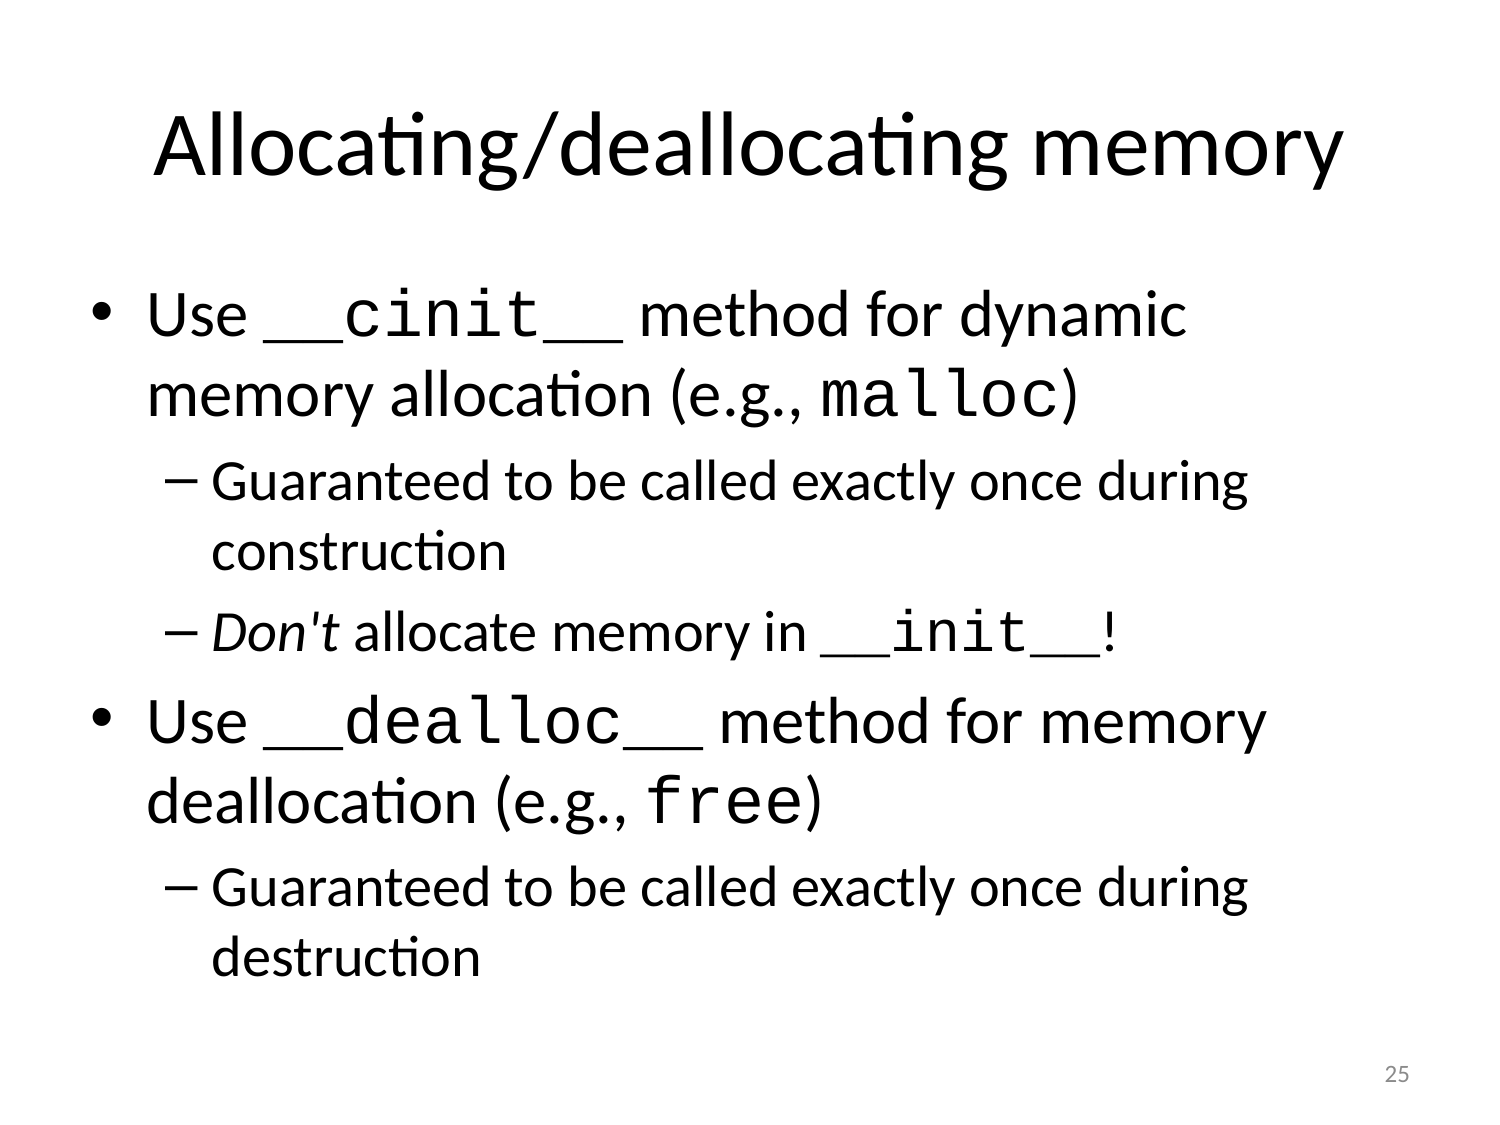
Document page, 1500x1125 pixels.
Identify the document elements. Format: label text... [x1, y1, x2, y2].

title Allocating/deallocating memory [75, 45, 1425, 233]
list Use __cinit__ method for dynamic memory allocation (e.g., malloc) Guaranteed to be called exactly once during construction Don't allocate memory in __init__! Use __dealloc__ method for memory deallocation (e.g., free) Guaranteed to be called exactly once during destruction [75, 262, 1425, 1005]
slide_number 25 [1074, 1042, 1425, 1103]
